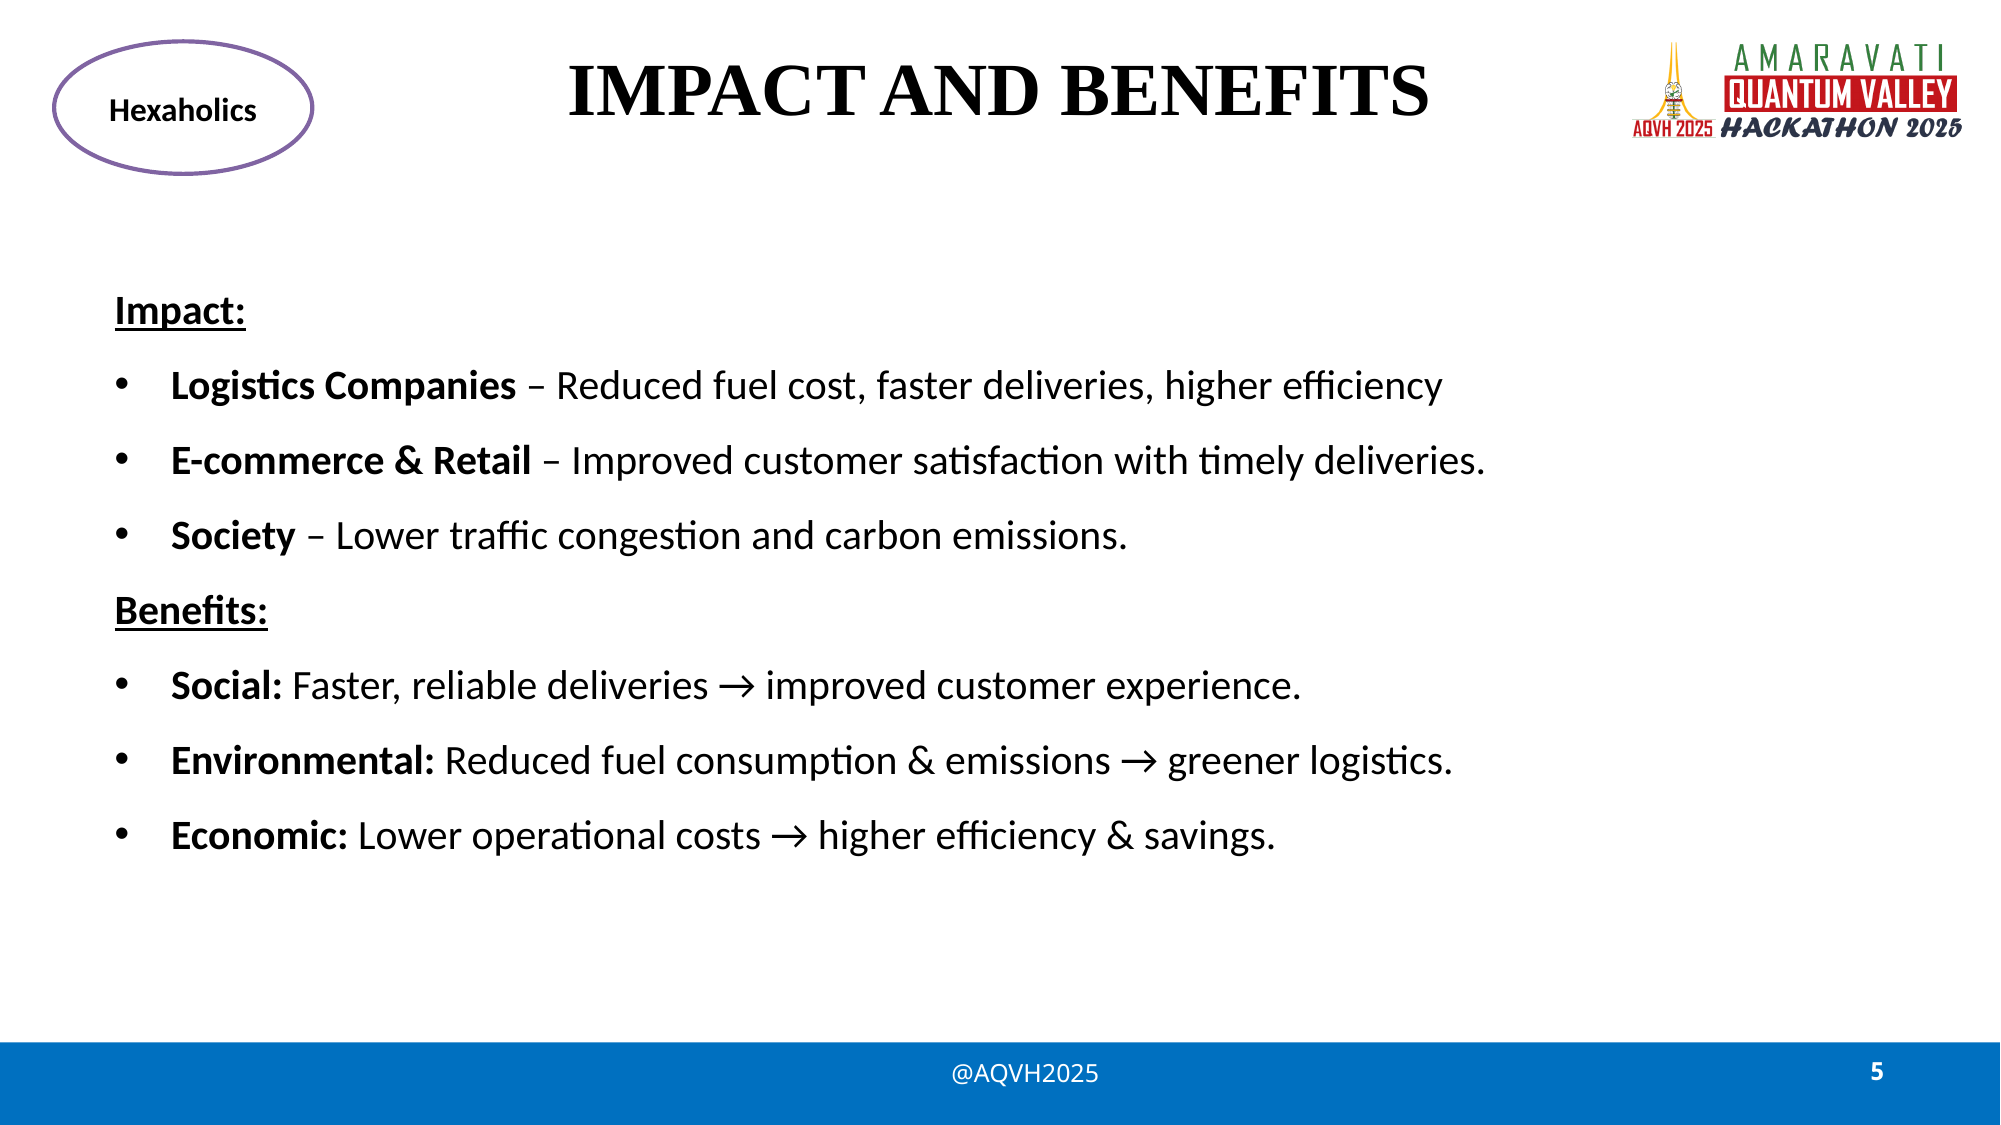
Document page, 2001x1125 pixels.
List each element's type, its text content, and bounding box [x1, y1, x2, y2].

footer @AQVH2025 [762, 1042, 1289, 1103]
text_box [0, 1042, 2000, 1125]
title IMPACT AND BENEFITS [99, 0, 1901, 180]
picture [1627, 30, 1964, 140]
text_box Impact: Logistics Companies – Reduced fuel cost, faster deliveries, higher efficiency E-commerce & Retail – Improved customer satisfaction with timely deliveries. Society – Lower traffic congestion and carbon emissions. Benefits: Social: Faster, reliable deliveries → improved customer experience. Environmental: Reduced fuel consumption & emissions → greener logistics. Economic: Lower operational costs → higher efficiency & savings. [99, 250, 1834, 866]
slide_number 5 [1433, 1042, 1900, 1103]
text_box Hexaholics [52, 39, 315, 176]
